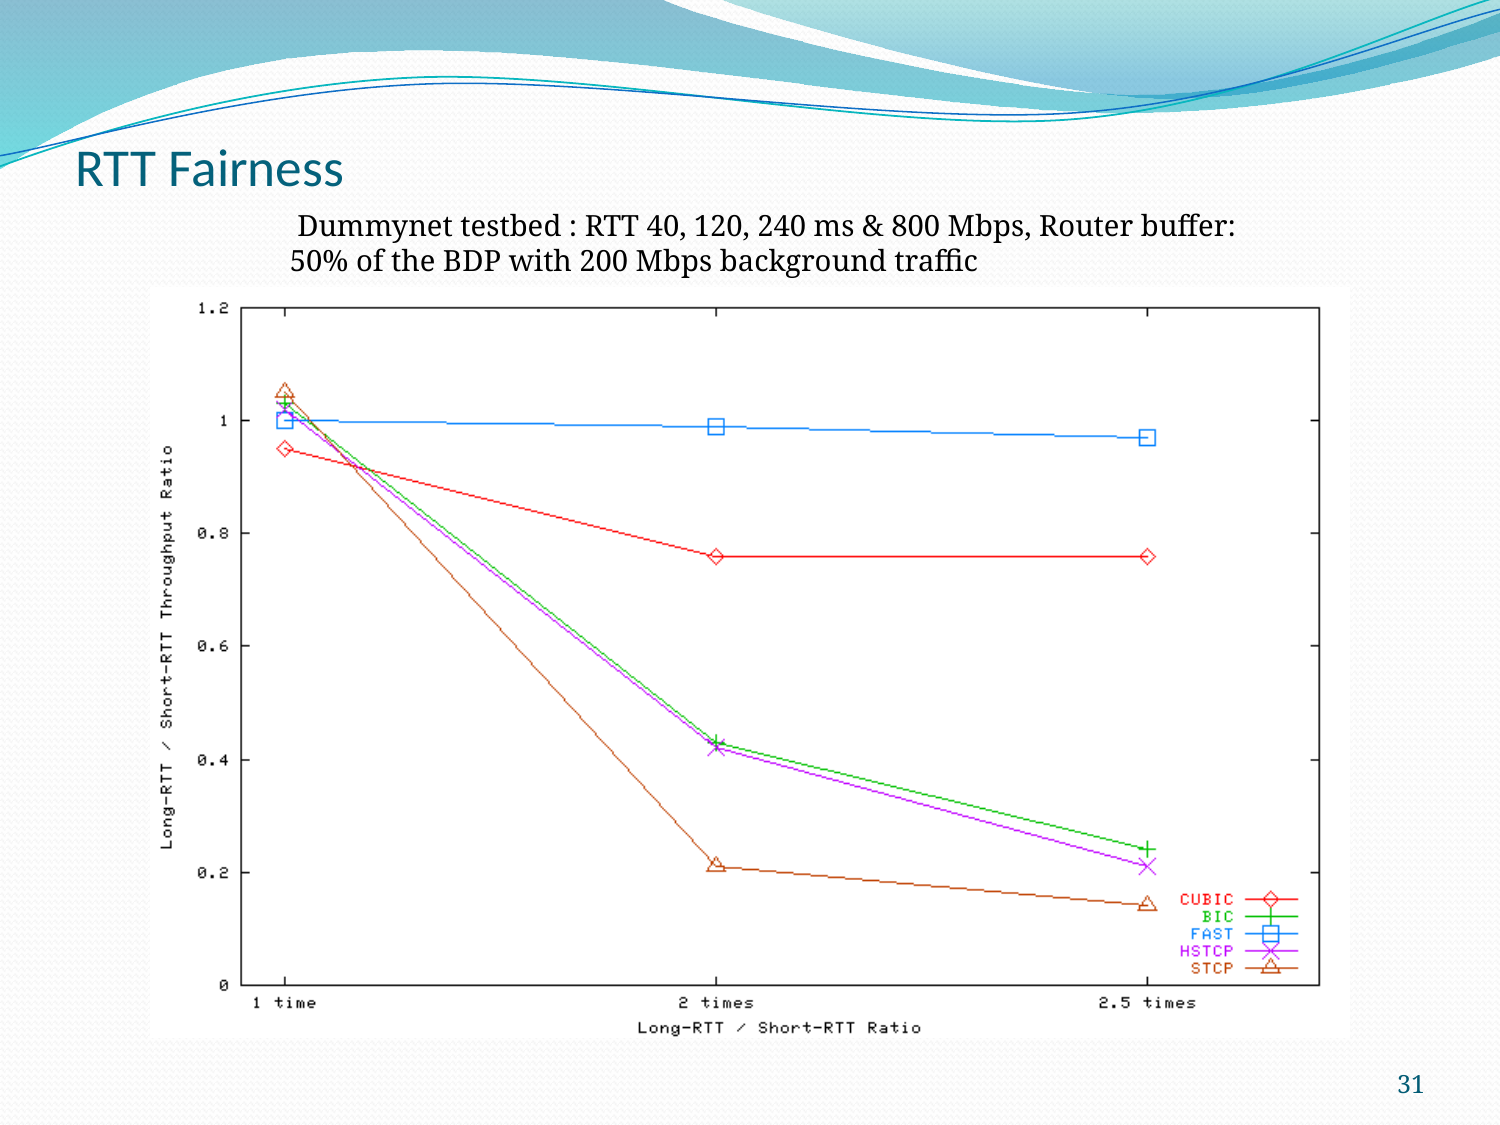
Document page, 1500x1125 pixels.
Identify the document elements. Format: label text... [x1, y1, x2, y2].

slide_number 31 [1299, 1042, 1425, 1103]
text_box Dummynet testbed : RTT 40, 120, 240 ms & 800 Mbps, Router buffer: 50% of the BDP with 200 Mbps background traffic [275, 199, 1300, 285]
picture [149, 287, 1351, 1038]
title RTT Fairness [75, 125, 1425, 197]
